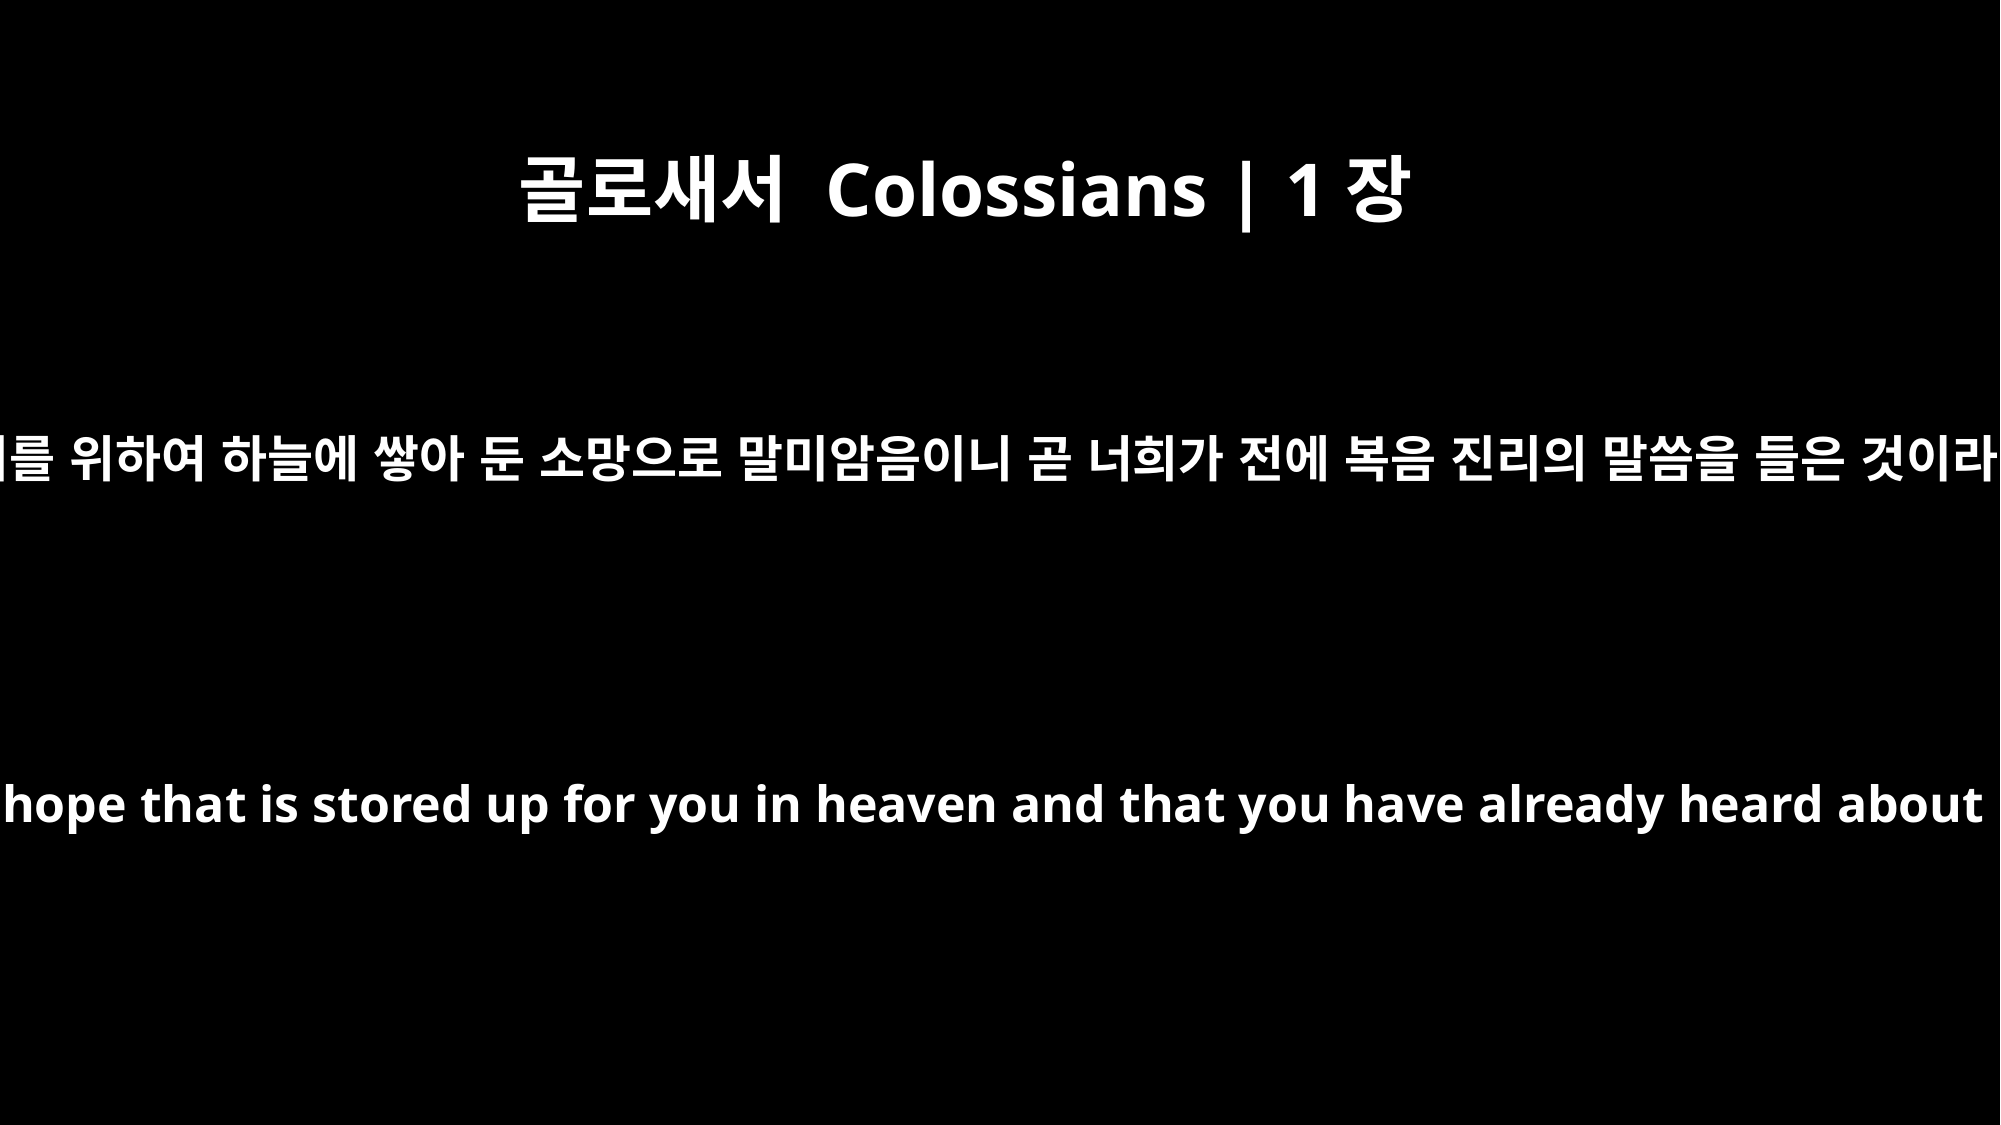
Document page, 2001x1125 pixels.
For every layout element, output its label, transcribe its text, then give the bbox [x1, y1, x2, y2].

text_box 5 너희를 위하여 하늘에 쌓아 둔 소망으로 말미암음이니 곧 너희가 전에 복음 진리의 말씀을 들은 것이라 [0, 359, 2000, 495]
text_box 골로새서 Colossians | 1장 [504, 136, 1428, 239]
text_box the faith and love that spring from the hope that is stored up for you in heaven and that you have already heard about in the word of truth, the gospel [0, 764, 2000, 840]
